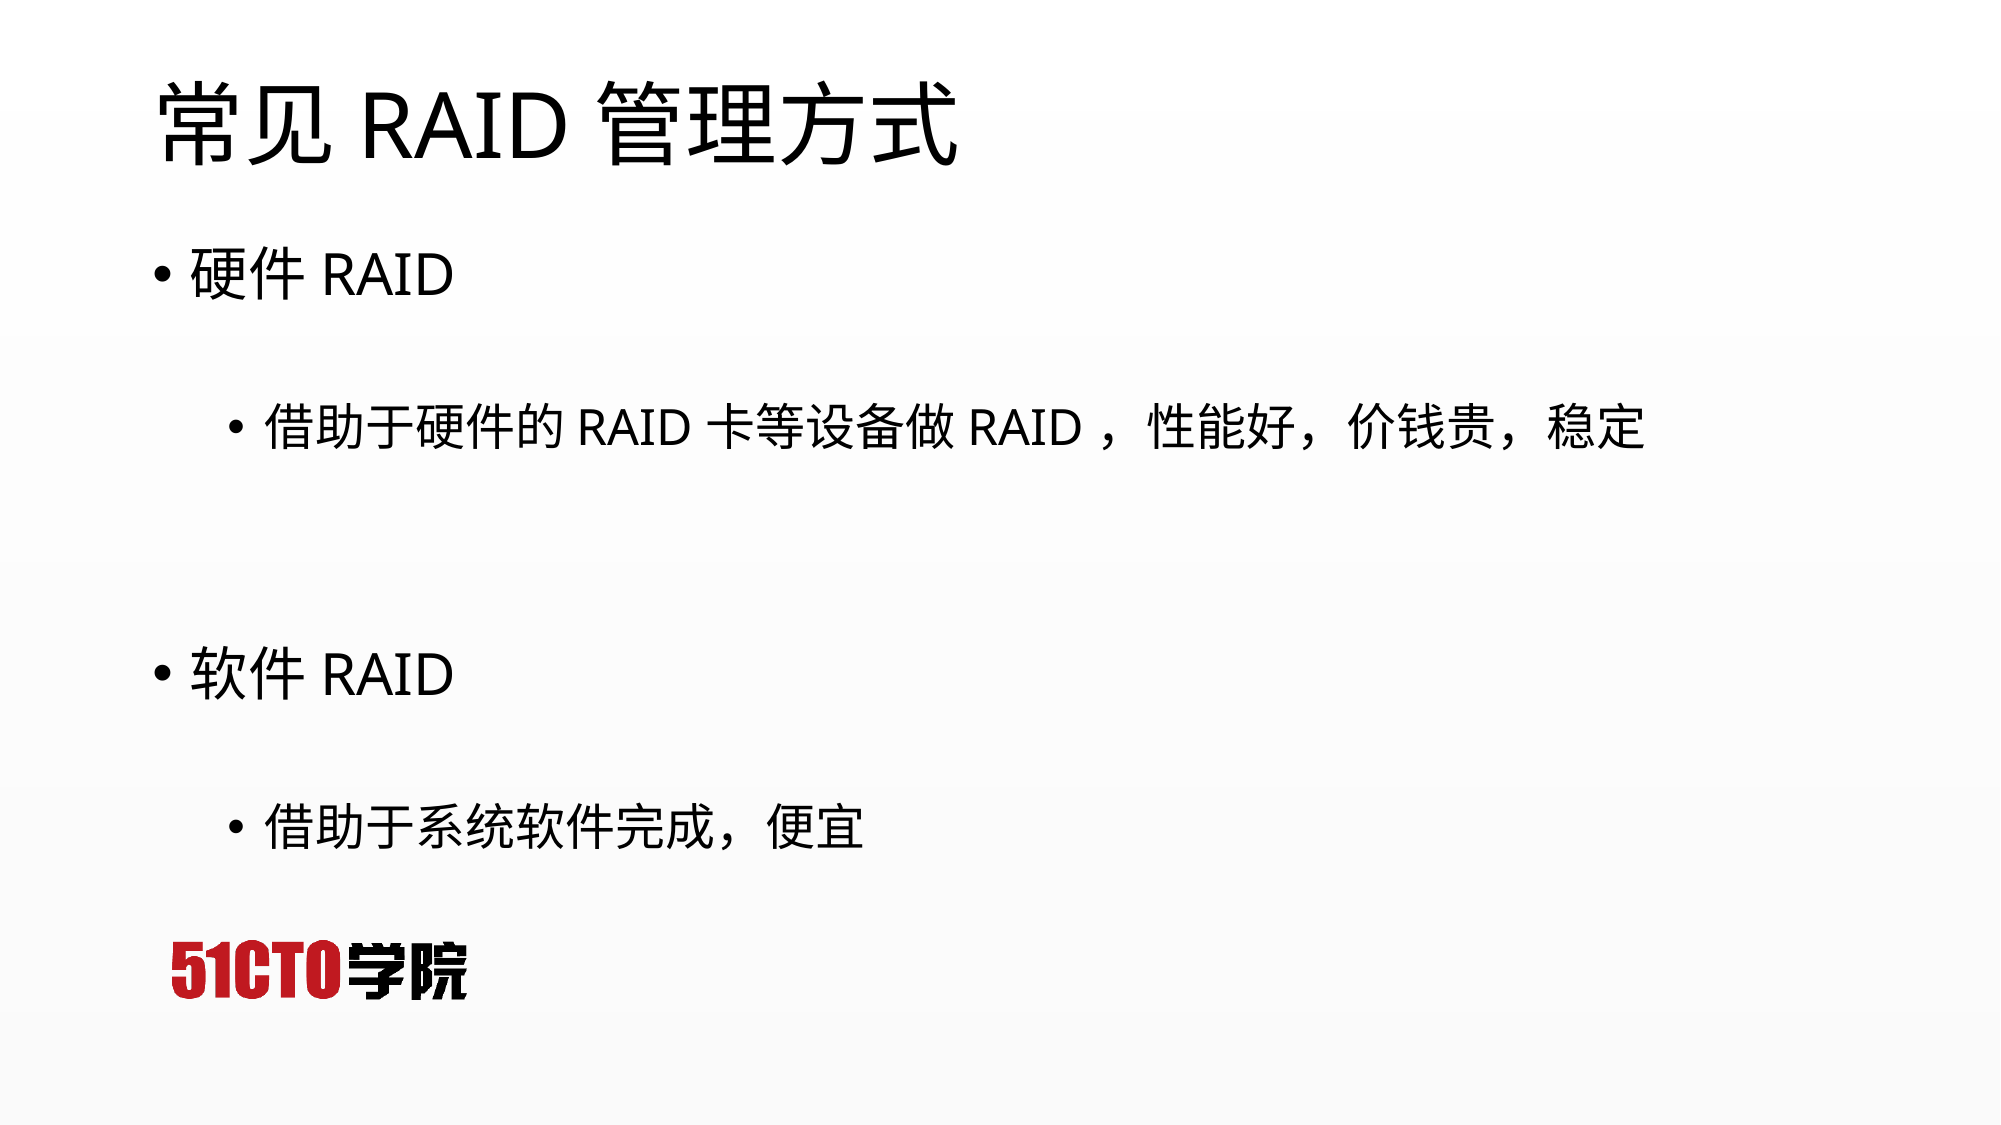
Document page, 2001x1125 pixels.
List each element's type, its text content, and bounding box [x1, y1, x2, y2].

title 常见RAID管理方式 [137, 20, 1863, 237]
list 硬件RAID 借助于硬件的RAID卡等设备做RAID，性能好，价钱贵，稳定 软件RAID 借助于系统软件完成，便宜 [137, 237, 1863, 952]
picture [172, 952, 467, 1000]
